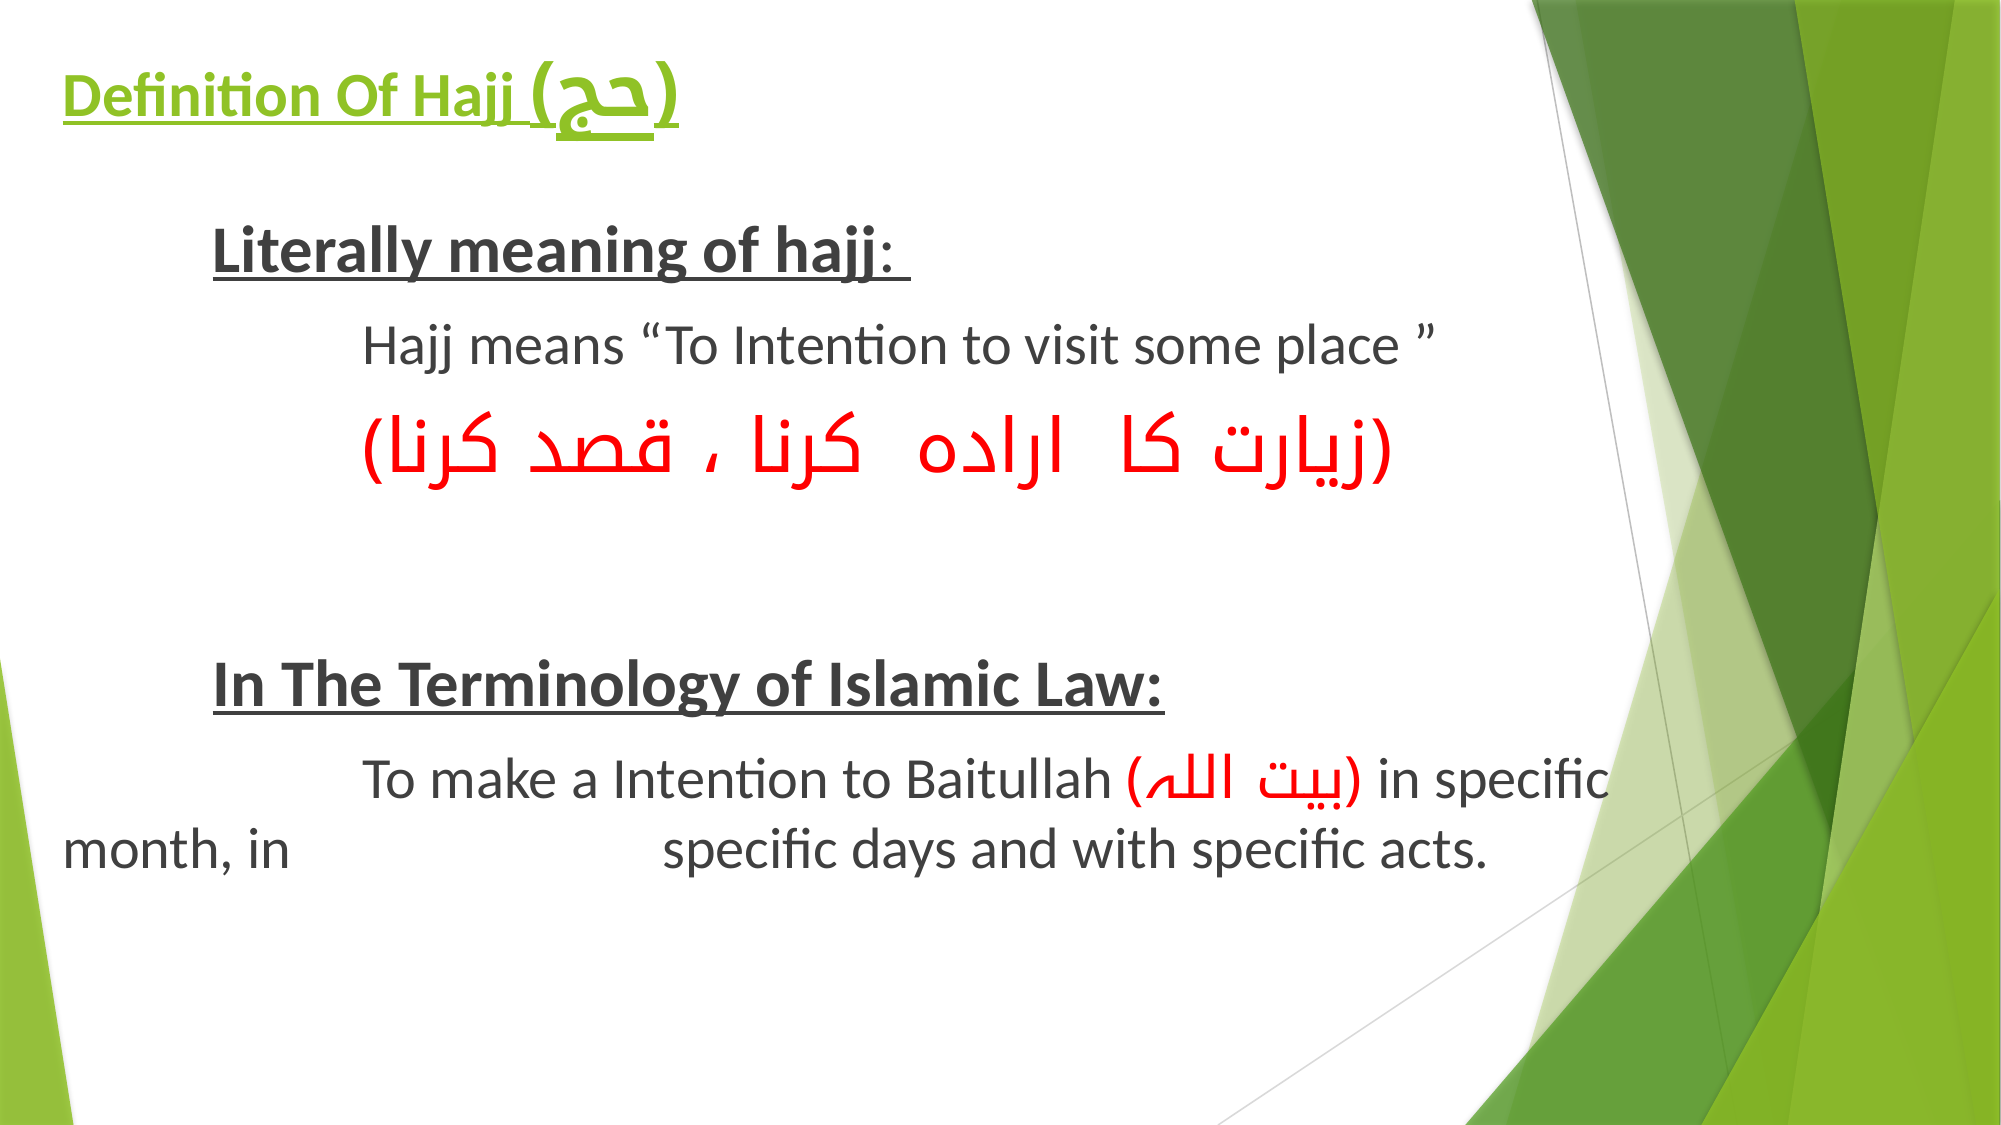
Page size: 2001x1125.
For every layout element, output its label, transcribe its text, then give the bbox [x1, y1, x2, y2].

list Literally meaning of hajj: Hajj means “To Intention to visit some place ” (زیارت کا ارادہ کرنا ، قصد کرنا) In The Terminology of Islamic Law: To make a Intention to Baitullah (بیت اللہ) in specific month, in specific days and with specific acts. [47, 198, 1692, 1050]
title Definition Of Hajj (حج) [47, 32, 703, 159]
